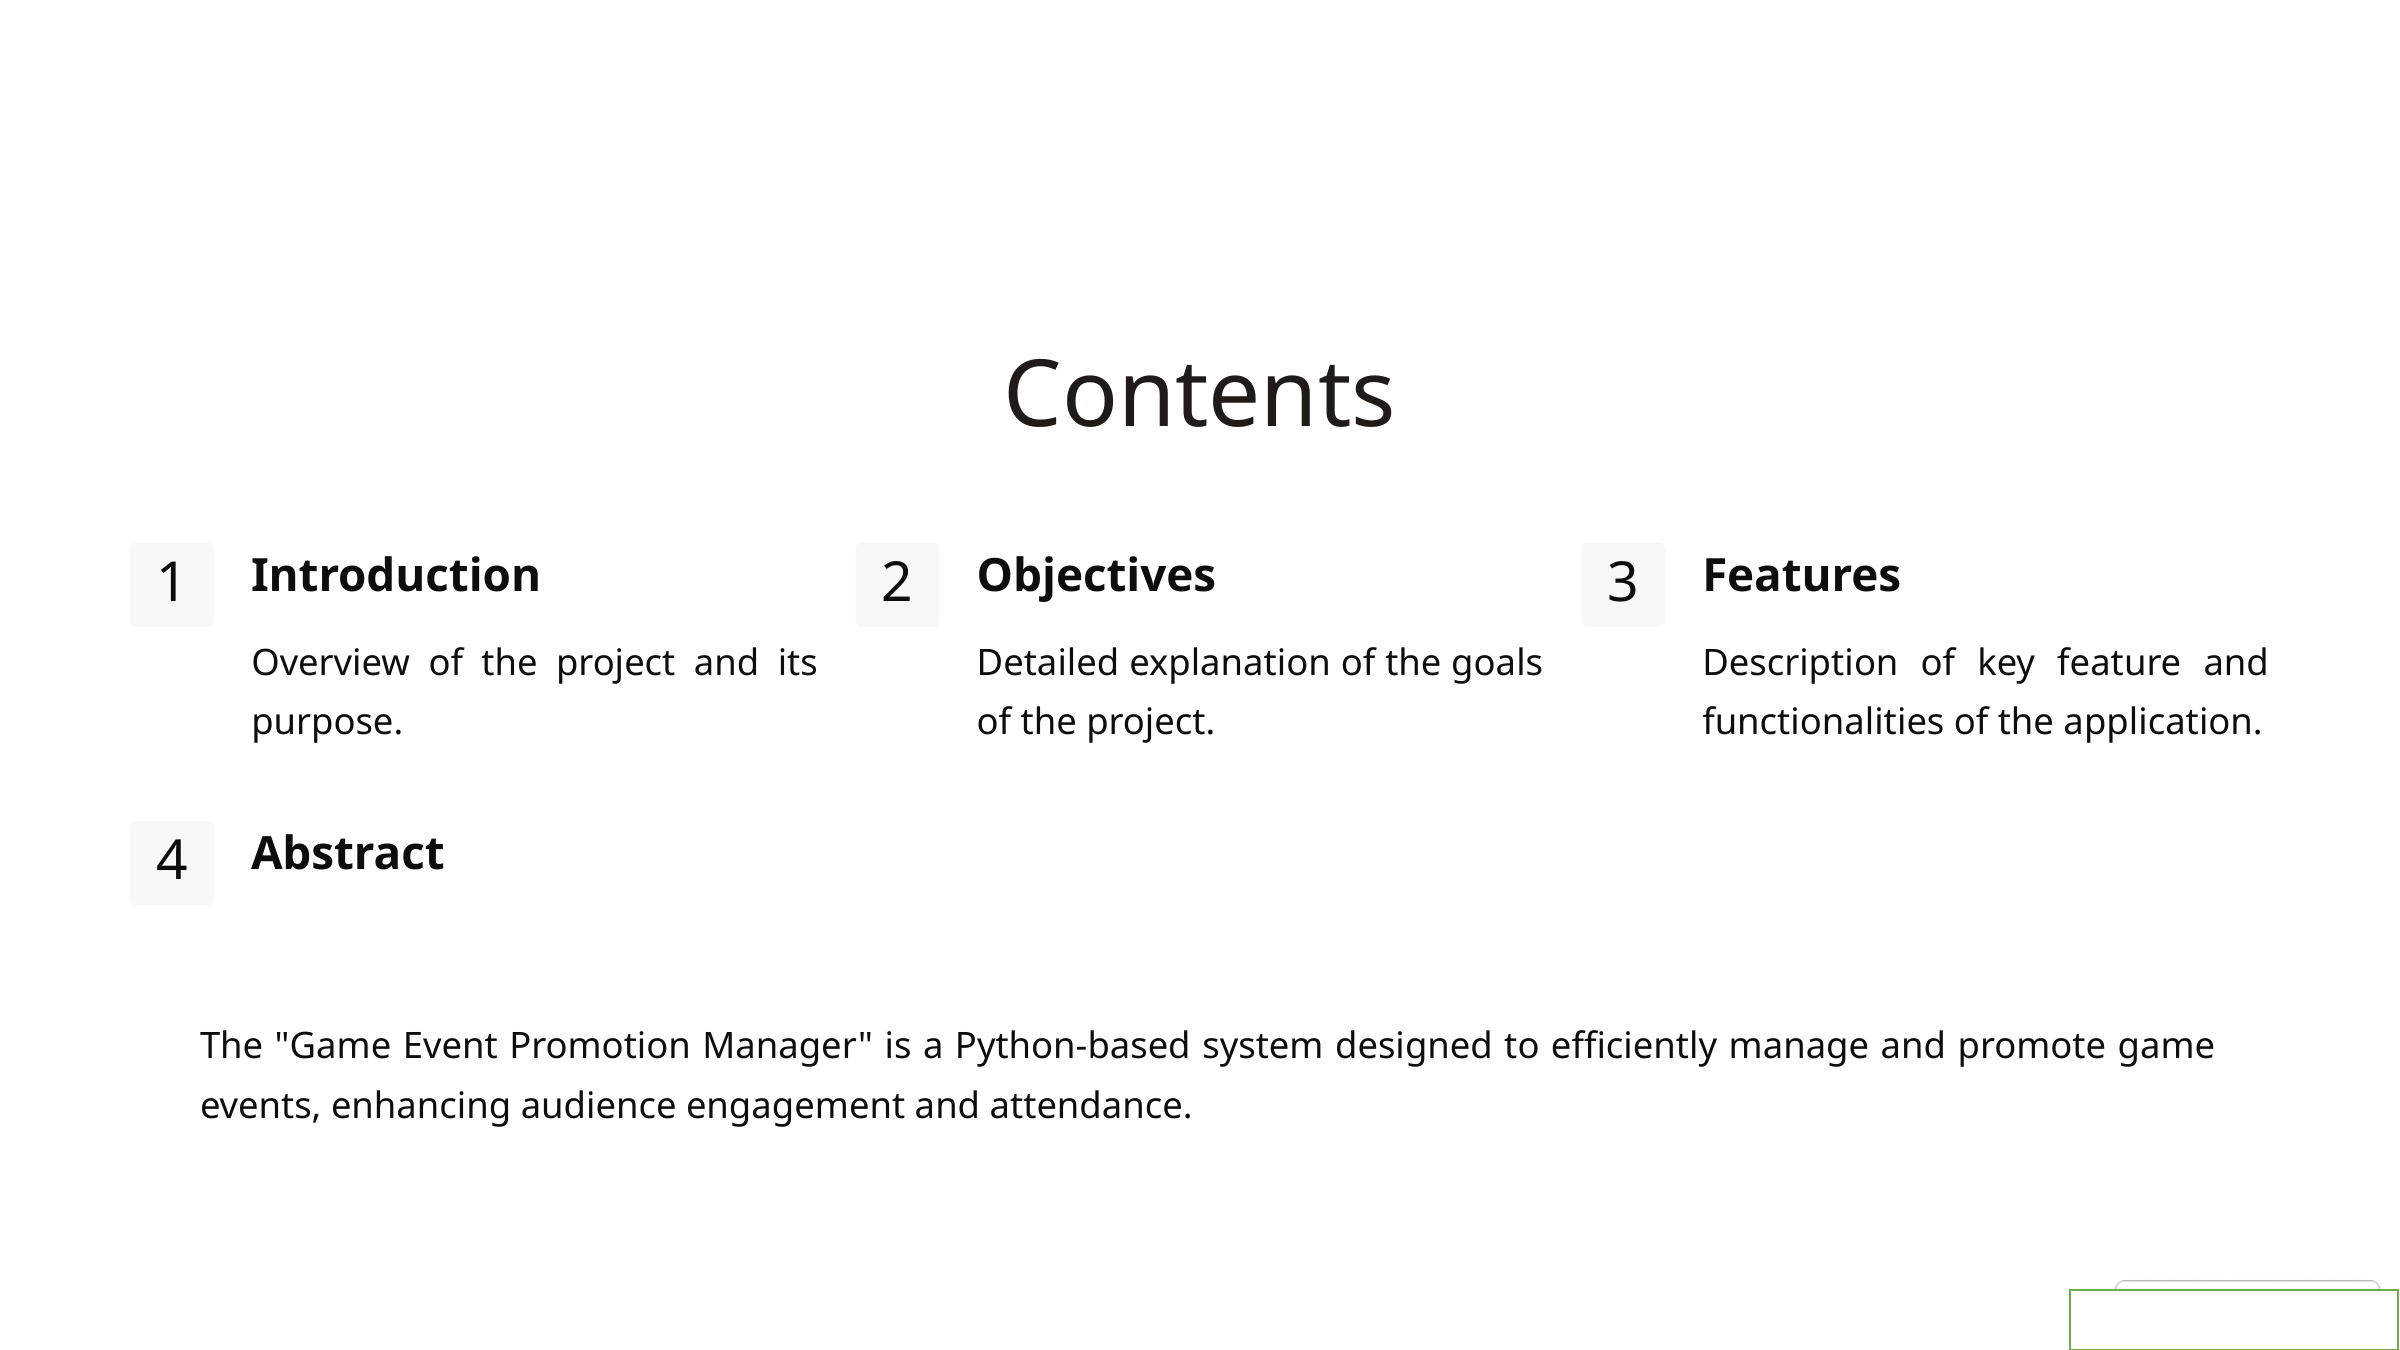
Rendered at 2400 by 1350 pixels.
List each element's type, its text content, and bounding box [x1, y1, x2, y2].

text_box 1 [159, 556, 185, 613]
text_box Features [1702, 542, 2168, 601]
text_box [130, 542, 214, 627]
text_box Detailed explanation of the goals of the project. [976, 623, 1545, 743]
text_box 3 [1605, 556, 1641, 613]
text_box [1581, 542, 1666, 627]
text_box [855, 542, 940, 627]
text_box Overview of the project and its purpose. [251, 623, 819, 743]
text_box The "Game Event Promotion Manager" is a Python-based system designed to efficiently manage and promote game events, enhancing audience engagement and attendance. [199, 1006, 2219, 1126]
text_box 4 [153, 835, 191, 892]
text_box 2 [879, 556, 916, 613]
text_box [130, 821, 214, 906]
text_box Description of key feature and functionalities of the application. [1702, 623, 2270, 743]
text_box Introduction [251, 542, 717, 601]
text_box Objectives [976, 542, 1442, 601]
text_box [2069, 1289, 2399, 1350]
picture [2106, 1271, 2389, 1289]
text_box Contents [734, 328, 1666, 446]
text_box Abstract [251, 821, 717, 880]
